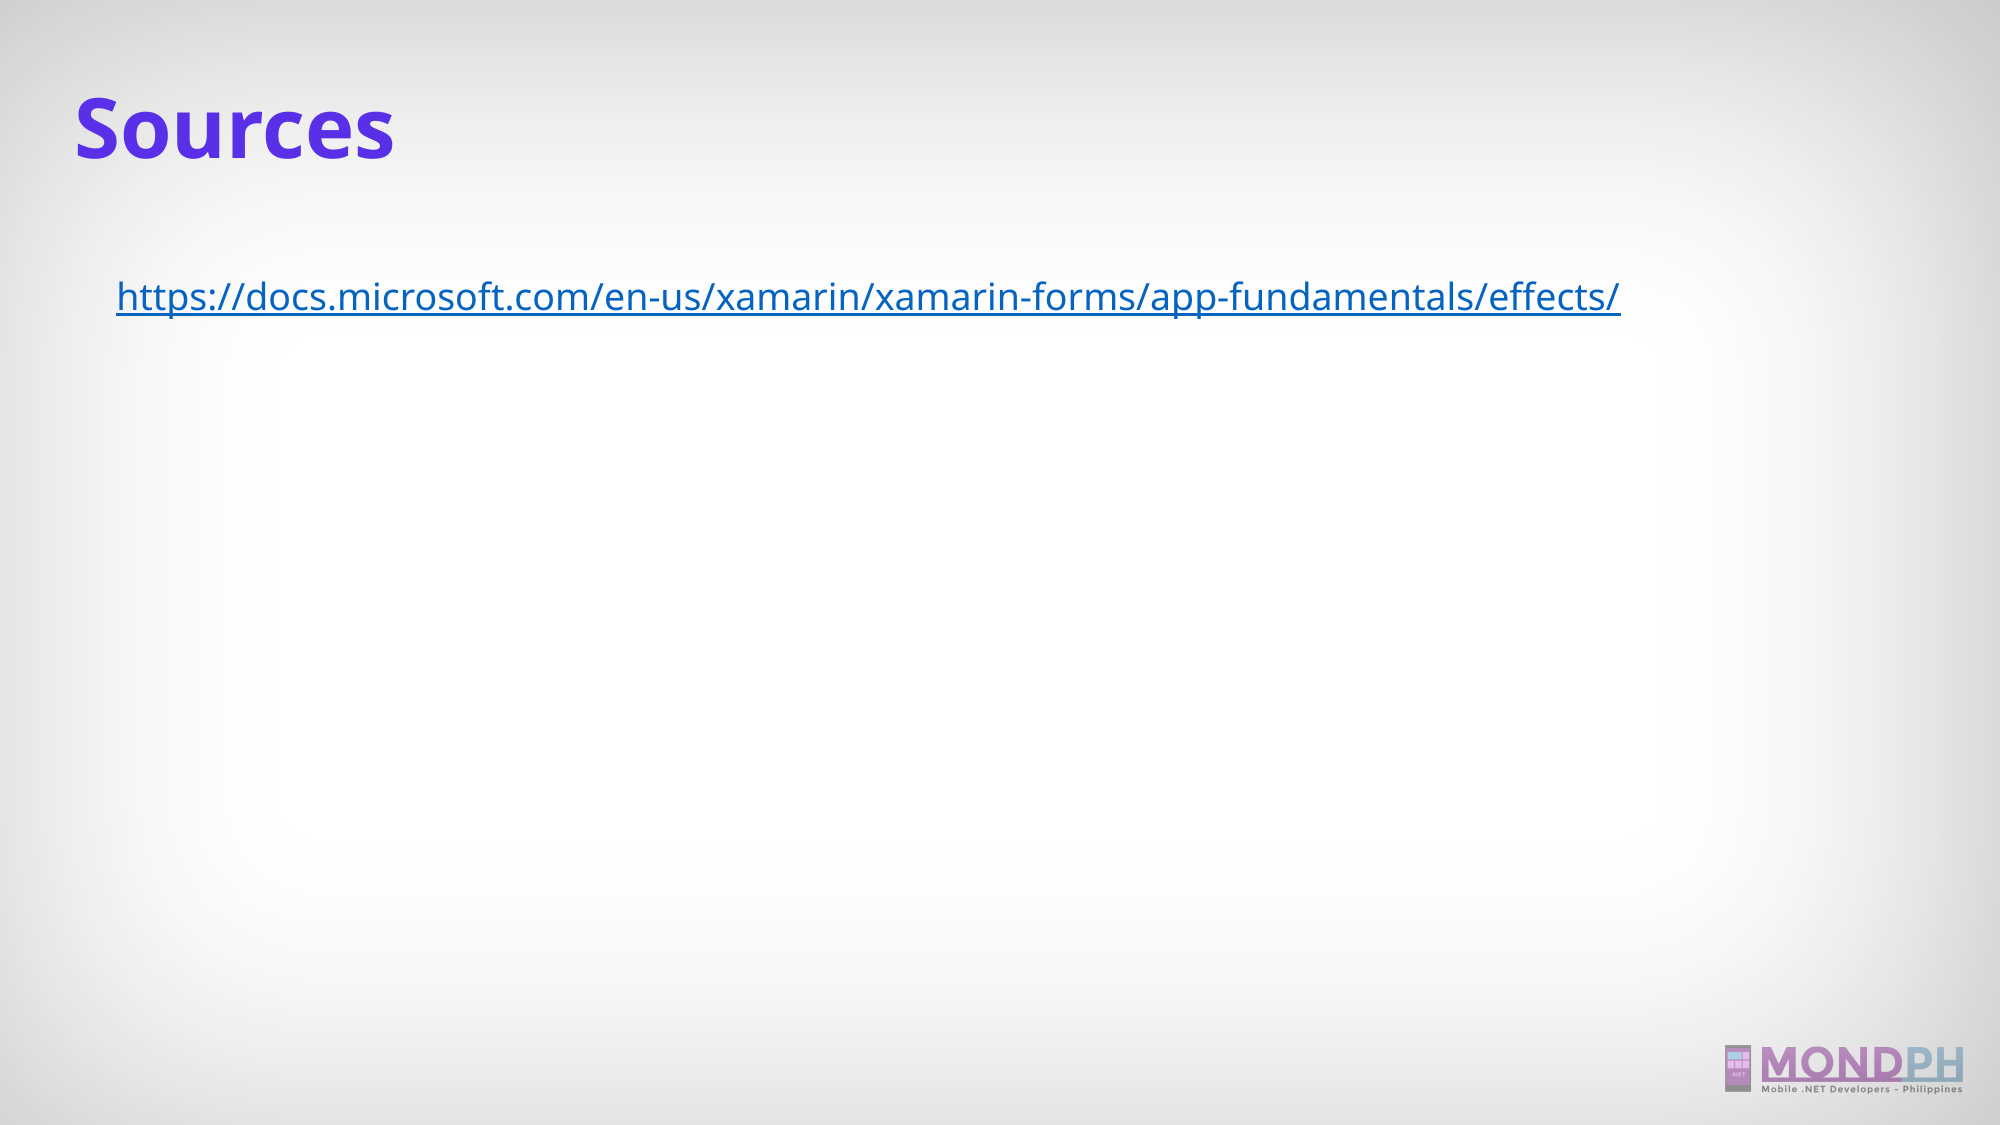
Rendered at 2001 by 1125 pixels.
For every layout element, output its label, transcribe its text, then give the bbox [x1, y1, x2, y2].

picture [0, 0, 2000, 1125]
text_box https://docs.microsoft.com/en-us/xamarin/xamarin-forms/app-fundamentals/effects/ [101, 265, 1655, 332]
text_box Sources [59, 68, 1752, 183]
